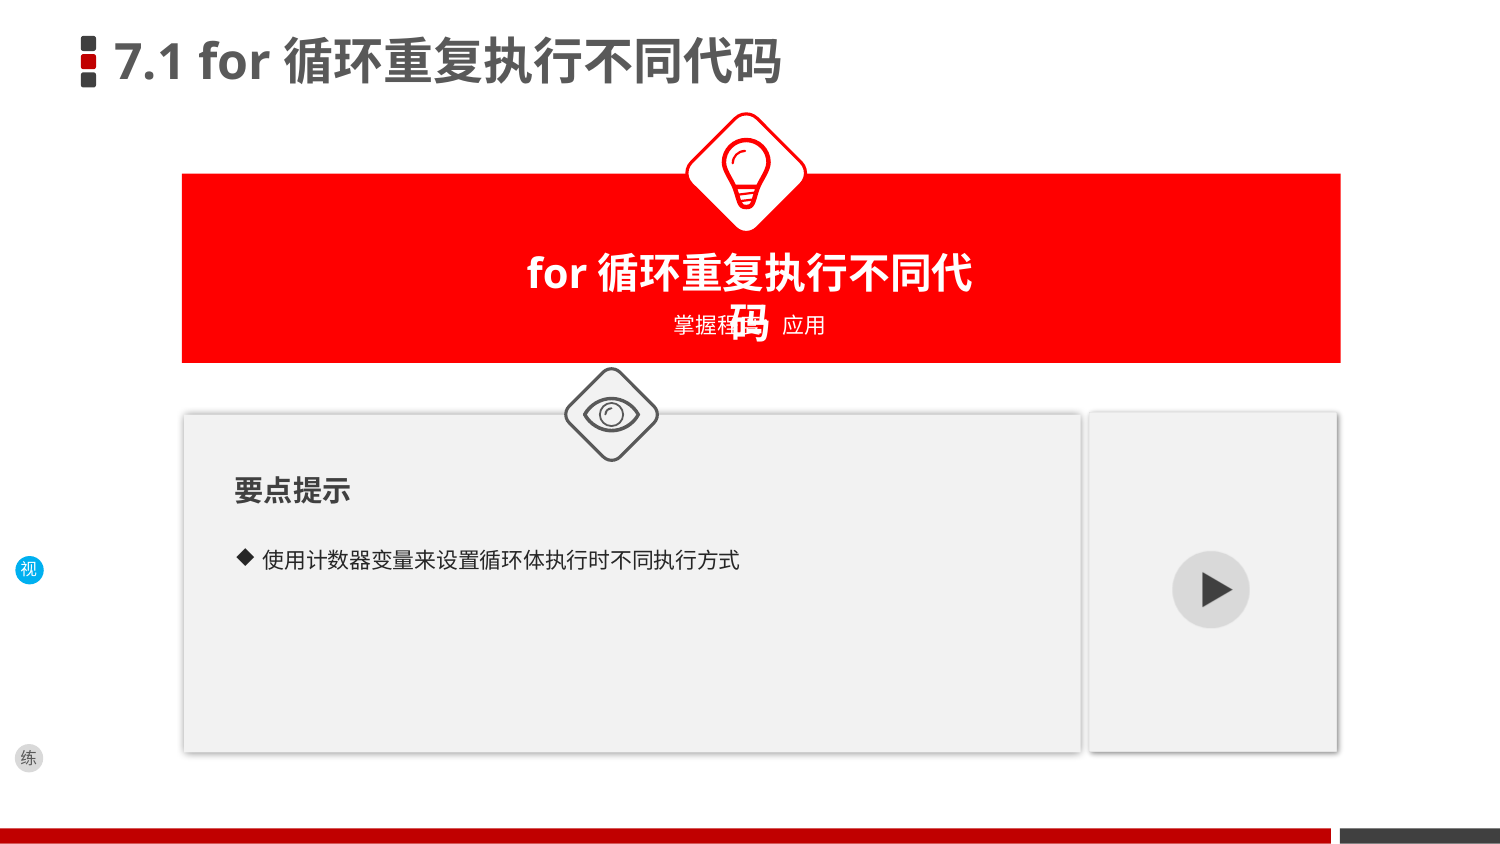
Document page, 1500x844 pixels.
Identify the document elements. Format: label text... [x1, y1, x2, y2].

text_box 使用计数器变量来设置循环体执行时不同执行方式 [219, 526, 786, 581]
text_box for循环重复执行不同代码 [492, 238, 1008, 354]
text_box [5, 551, 54, 588]
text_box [5, 740, 54, 776]
text_box [180, 172, 1343, 365]
text_box [182, 412, 1077, 755]
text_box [575, 378, 648, 451]
picture [1082, 405, 1348, 762]
text_box 要点提示 [219, 465, 797, 515]
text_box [721, 137, 771, 210]
text_box 7.1 for循环重复执行不同代码 [103, 0, 987, 130]
text_box 掌握程度：应用 [496, 304, 1004, 346]
text_box [684, 130, 808, 235]
